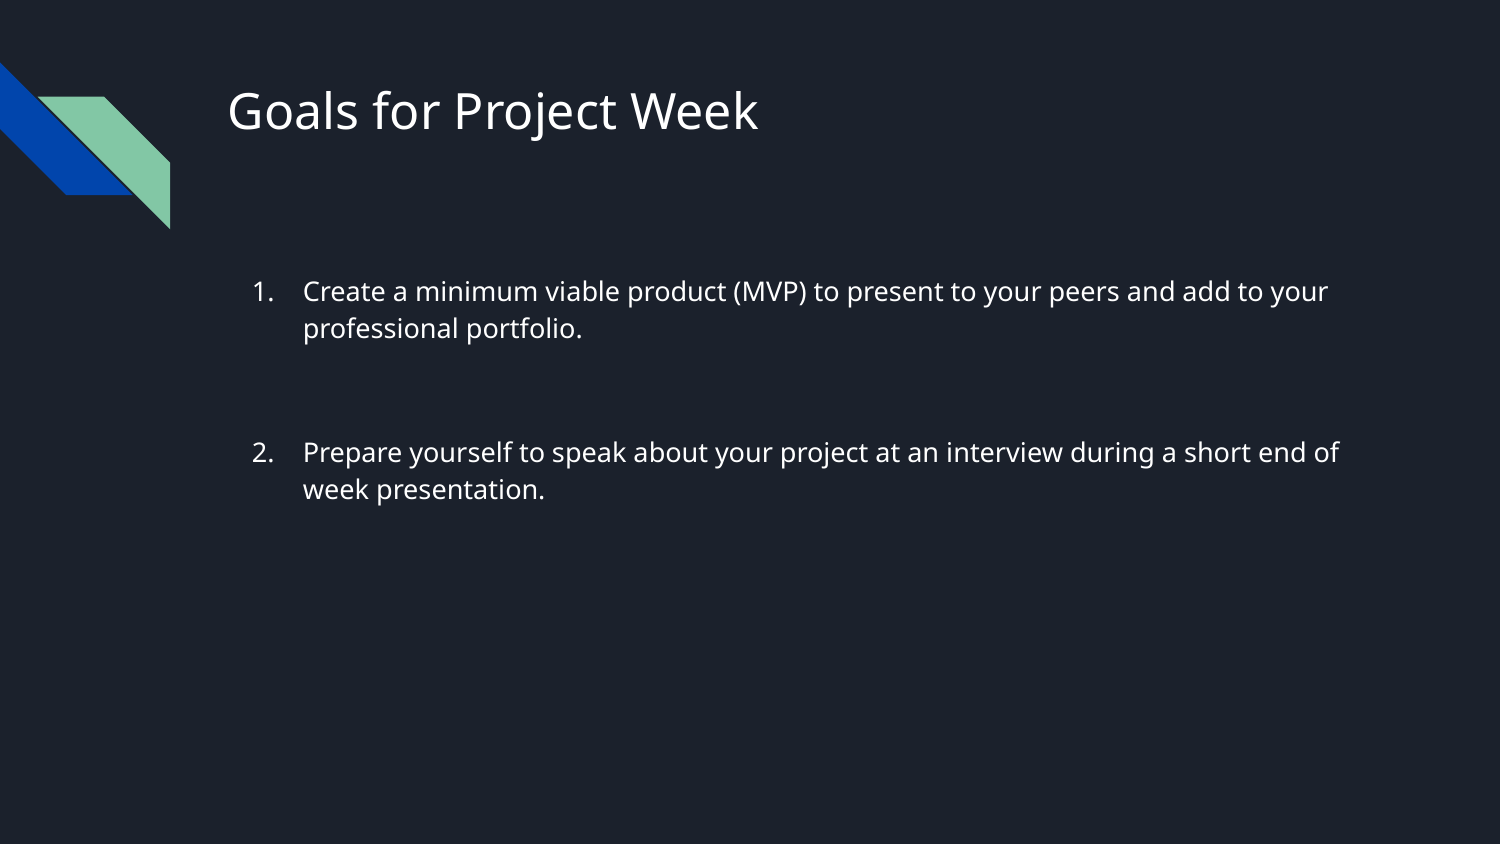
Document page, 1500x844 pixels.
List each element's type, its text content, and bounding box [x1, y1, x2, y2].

list Create a minimum viable product (MVP) to present to your peers and add to your professional portfolio. Prepare yourself to speak about your project at an interview during a short end of week presentation. [212, 254, 1368, 810]
title Goals for Project Week [212, 64, 1368, 215]
